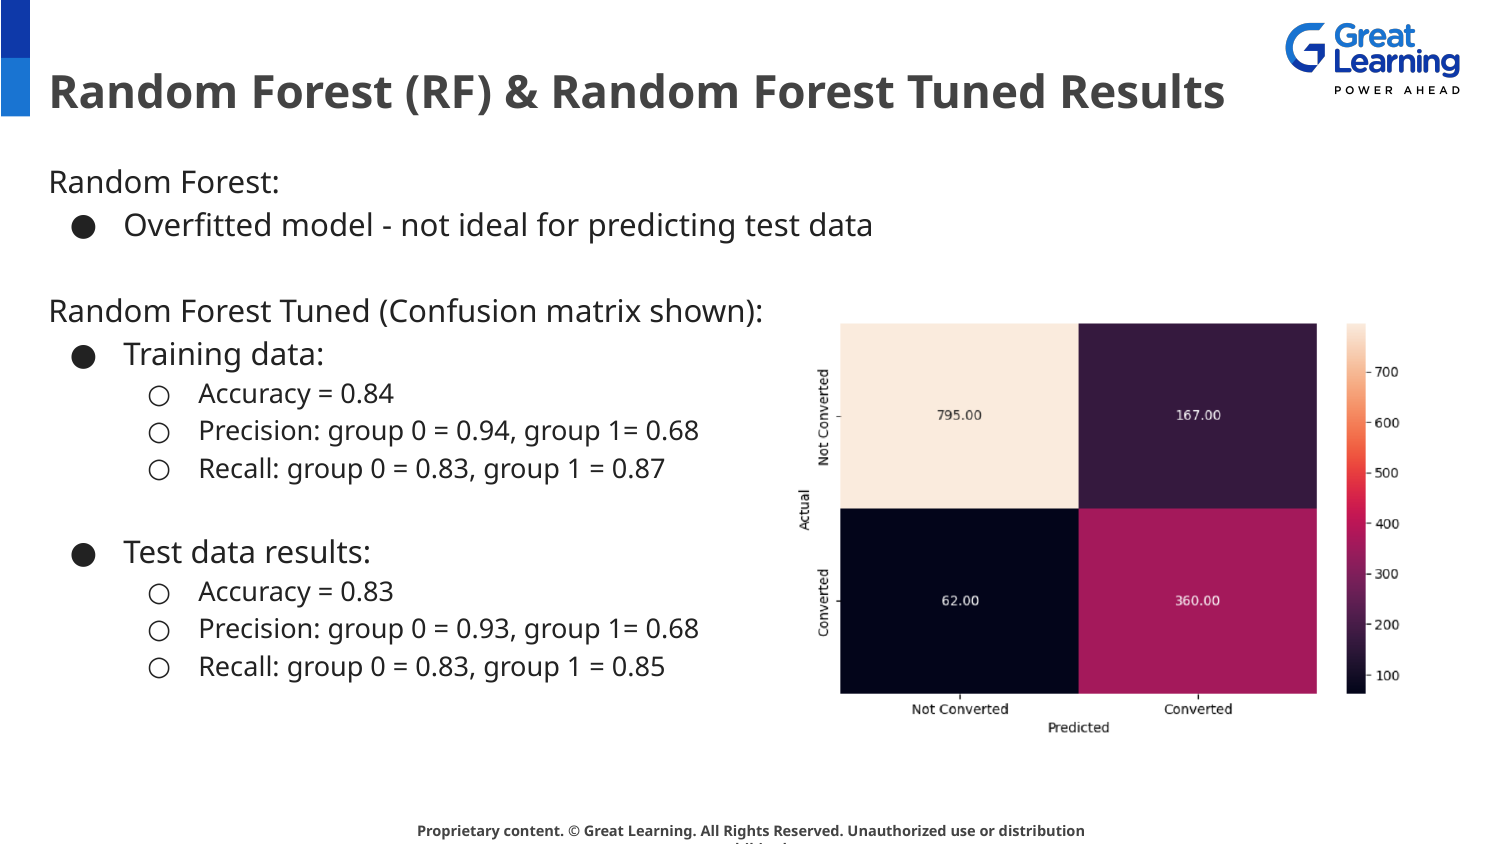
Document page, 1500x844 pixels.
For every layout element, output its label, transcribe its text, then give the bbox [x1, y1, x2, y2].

picture [1258, 11, 1487, 106]
title Random Forest (RF) & Random Forest Tuned Results [33, 47, 1431, 142]
list Random Forest: Overfitted model - not ideal for predicting test data Random Forest Tuned (Confusion matrix shown): Training data: Accuracy = 0.84 Precision: group 0 = 0.94, group 1= 0.68 Recall: group 0 = 0.83, group 1 = 0.87 Test data results: Accuracy = 0.83 Precision: group 0 = 0.93, group 1= 0.68 Recall: group 0 = 0.83, group 1 = 0.85 [33, 141, 1085, 750]
picture [776, 313, 1432, 779]
